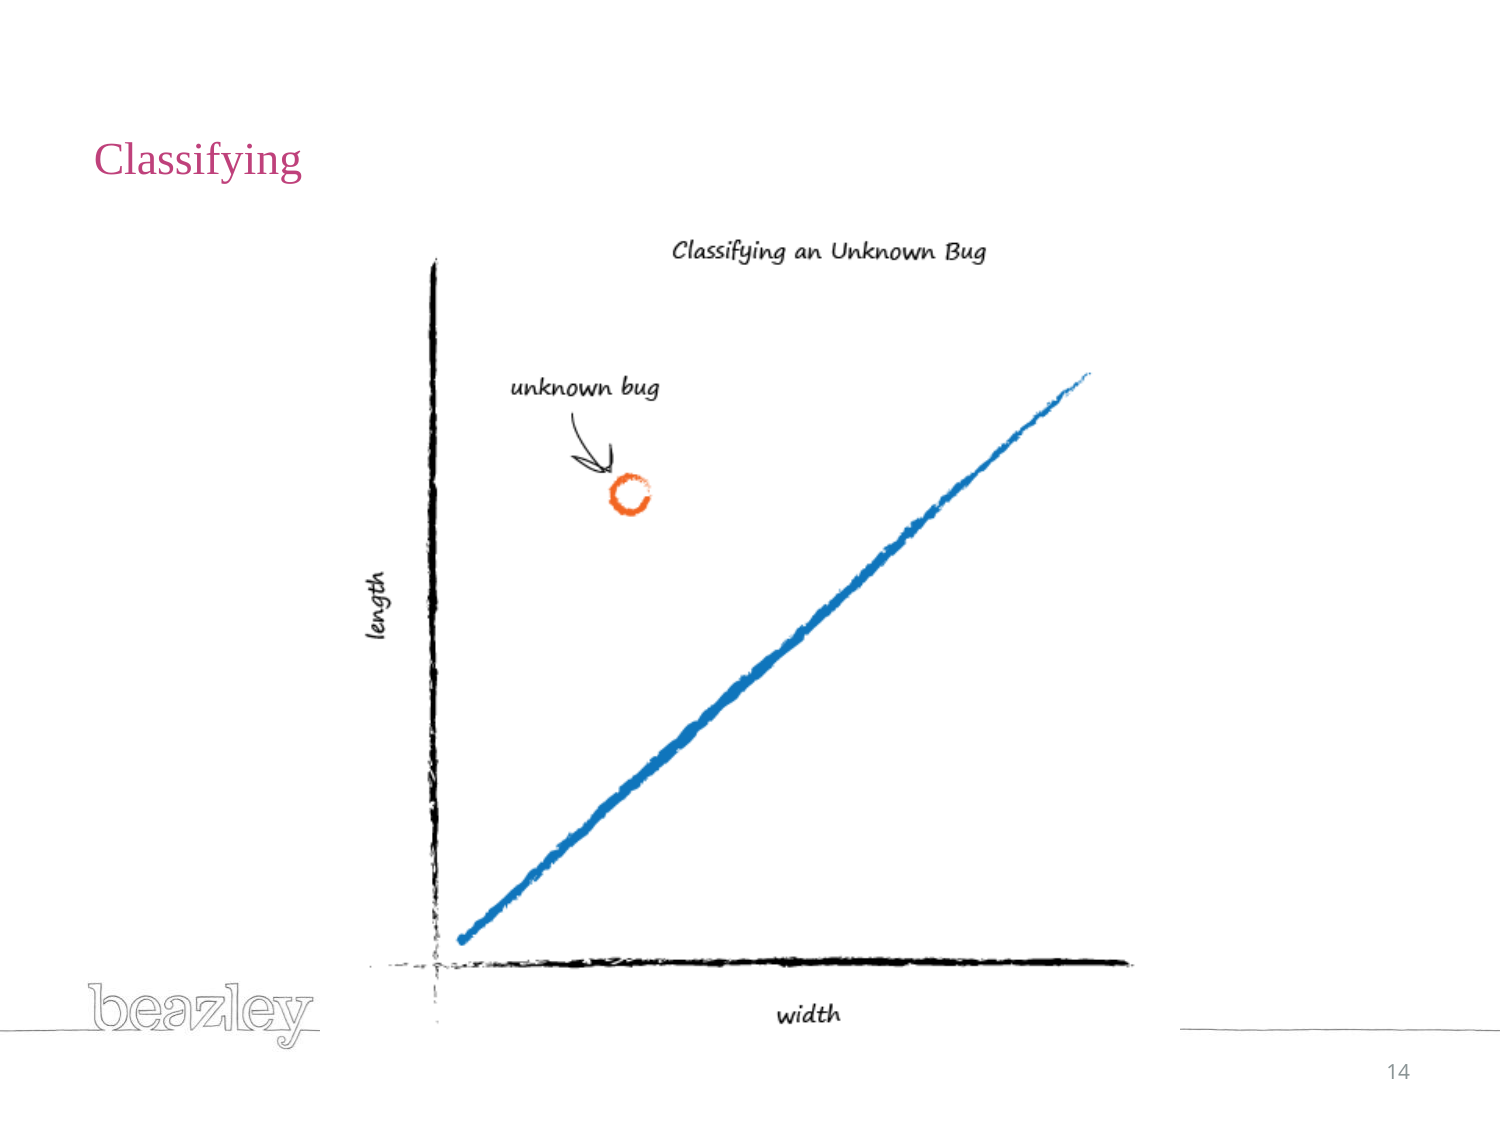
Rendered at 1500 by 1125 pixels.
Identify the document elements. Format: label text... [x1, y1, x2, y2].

slide_number 14 [1074, 1042, 1425, 1103]
picture [0, 207, 1500, 1125]
text_box Classifying [93, 128, 1407, 188]
